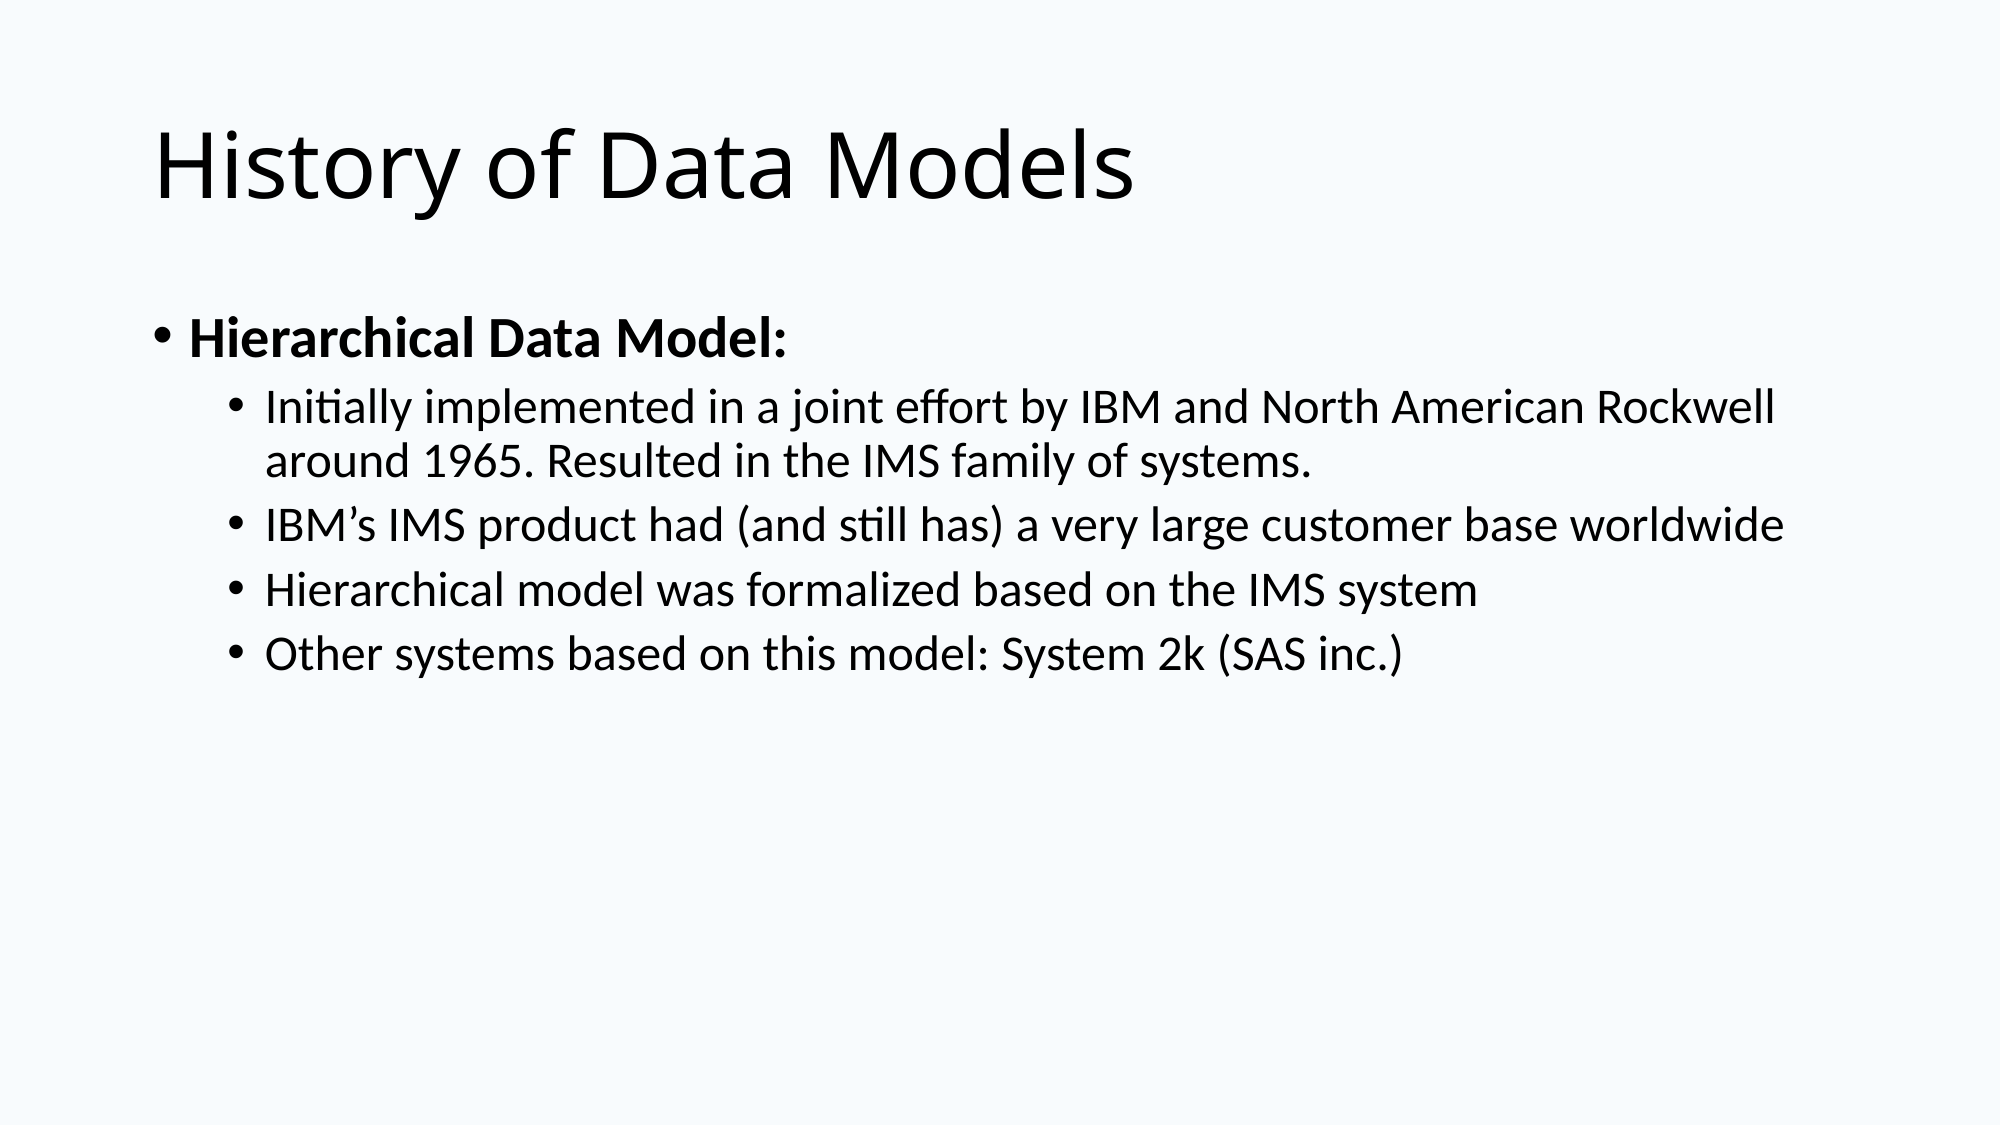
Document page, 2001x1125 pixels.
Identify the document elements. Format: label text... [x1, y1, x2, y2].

title History of Data Models [137, 59, 1863, 278]
list Hierarchical Data Model: Initially implemented in a joint effort by IBM and North American Rockwell around 1965. Resulted in the IMS family of systems. IBM’s IMS product had (and still has) a very large customer base worldwide Hierarchical model was formalized based on the IMS system Other systems based on this model: System 2k (SAS inc.) [137, 299, 1863, 1014]
